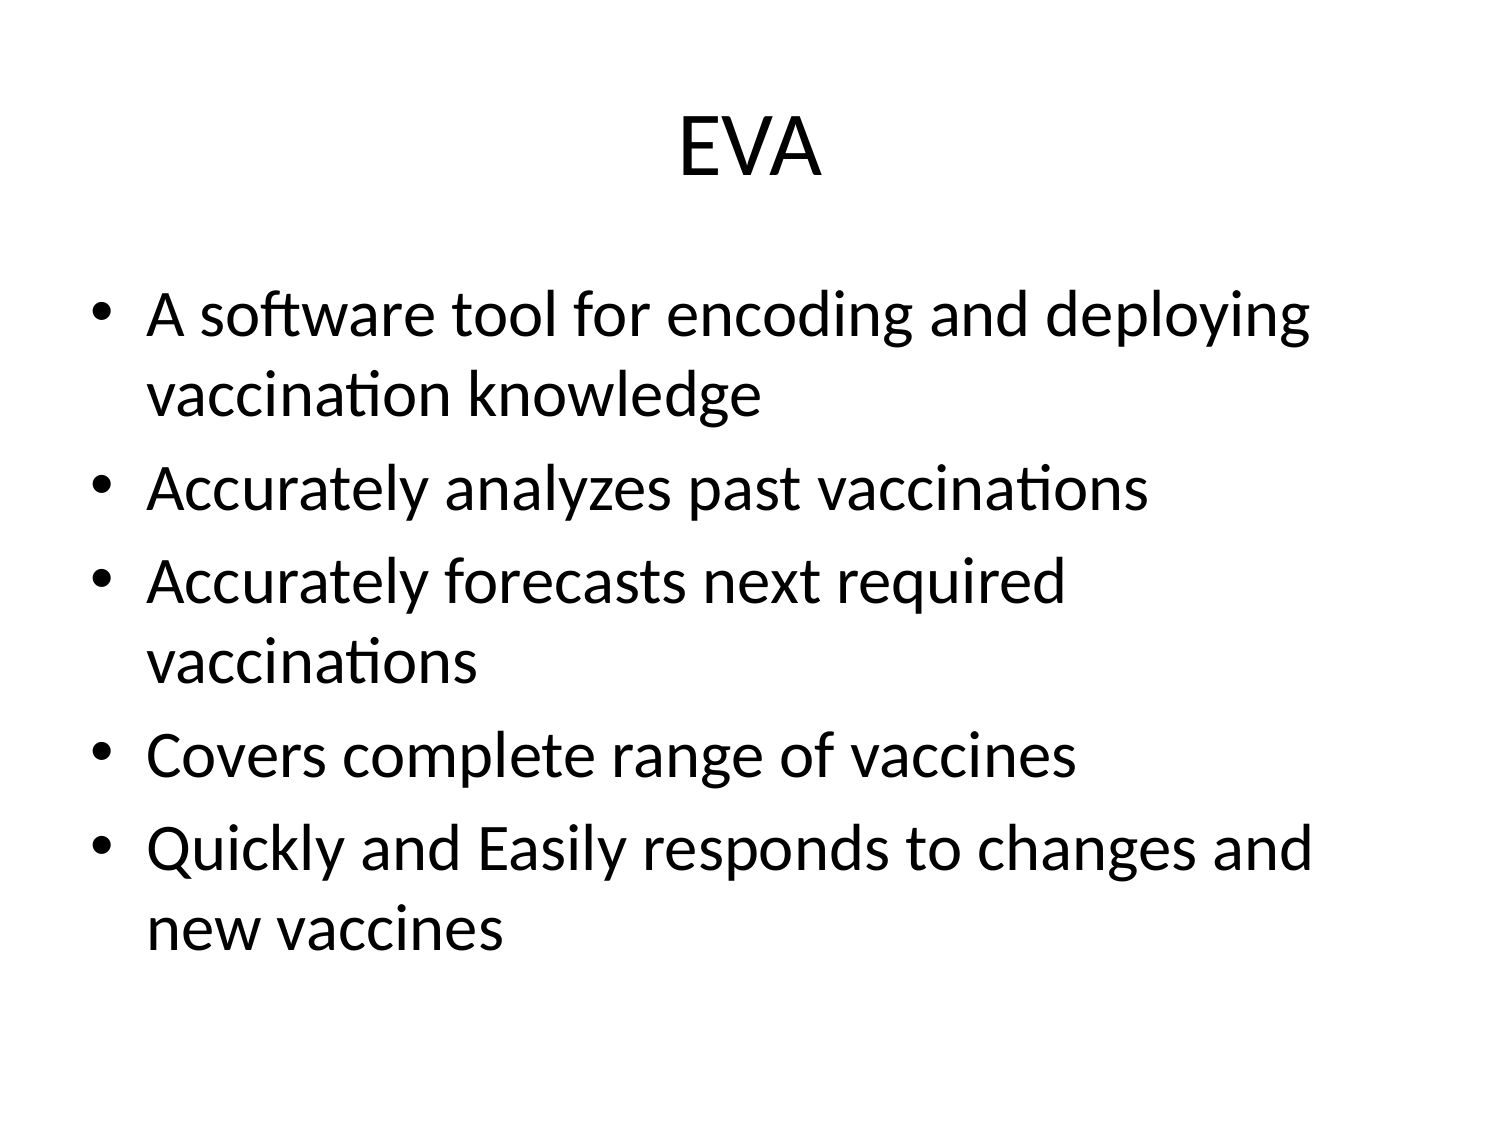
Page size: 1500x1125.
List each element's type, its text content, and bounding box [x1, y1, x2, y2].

title EVA [75, 45, 1425, 233]
list A software tool for encoding and deploying vaccination knowledge Accurately analyzes past vaccinations Accurately forecasts next required vaccinations Covers complete range of vaccines Quickly and Easily responds to changes and new vaccines [75, 262, 1425, 1005]
